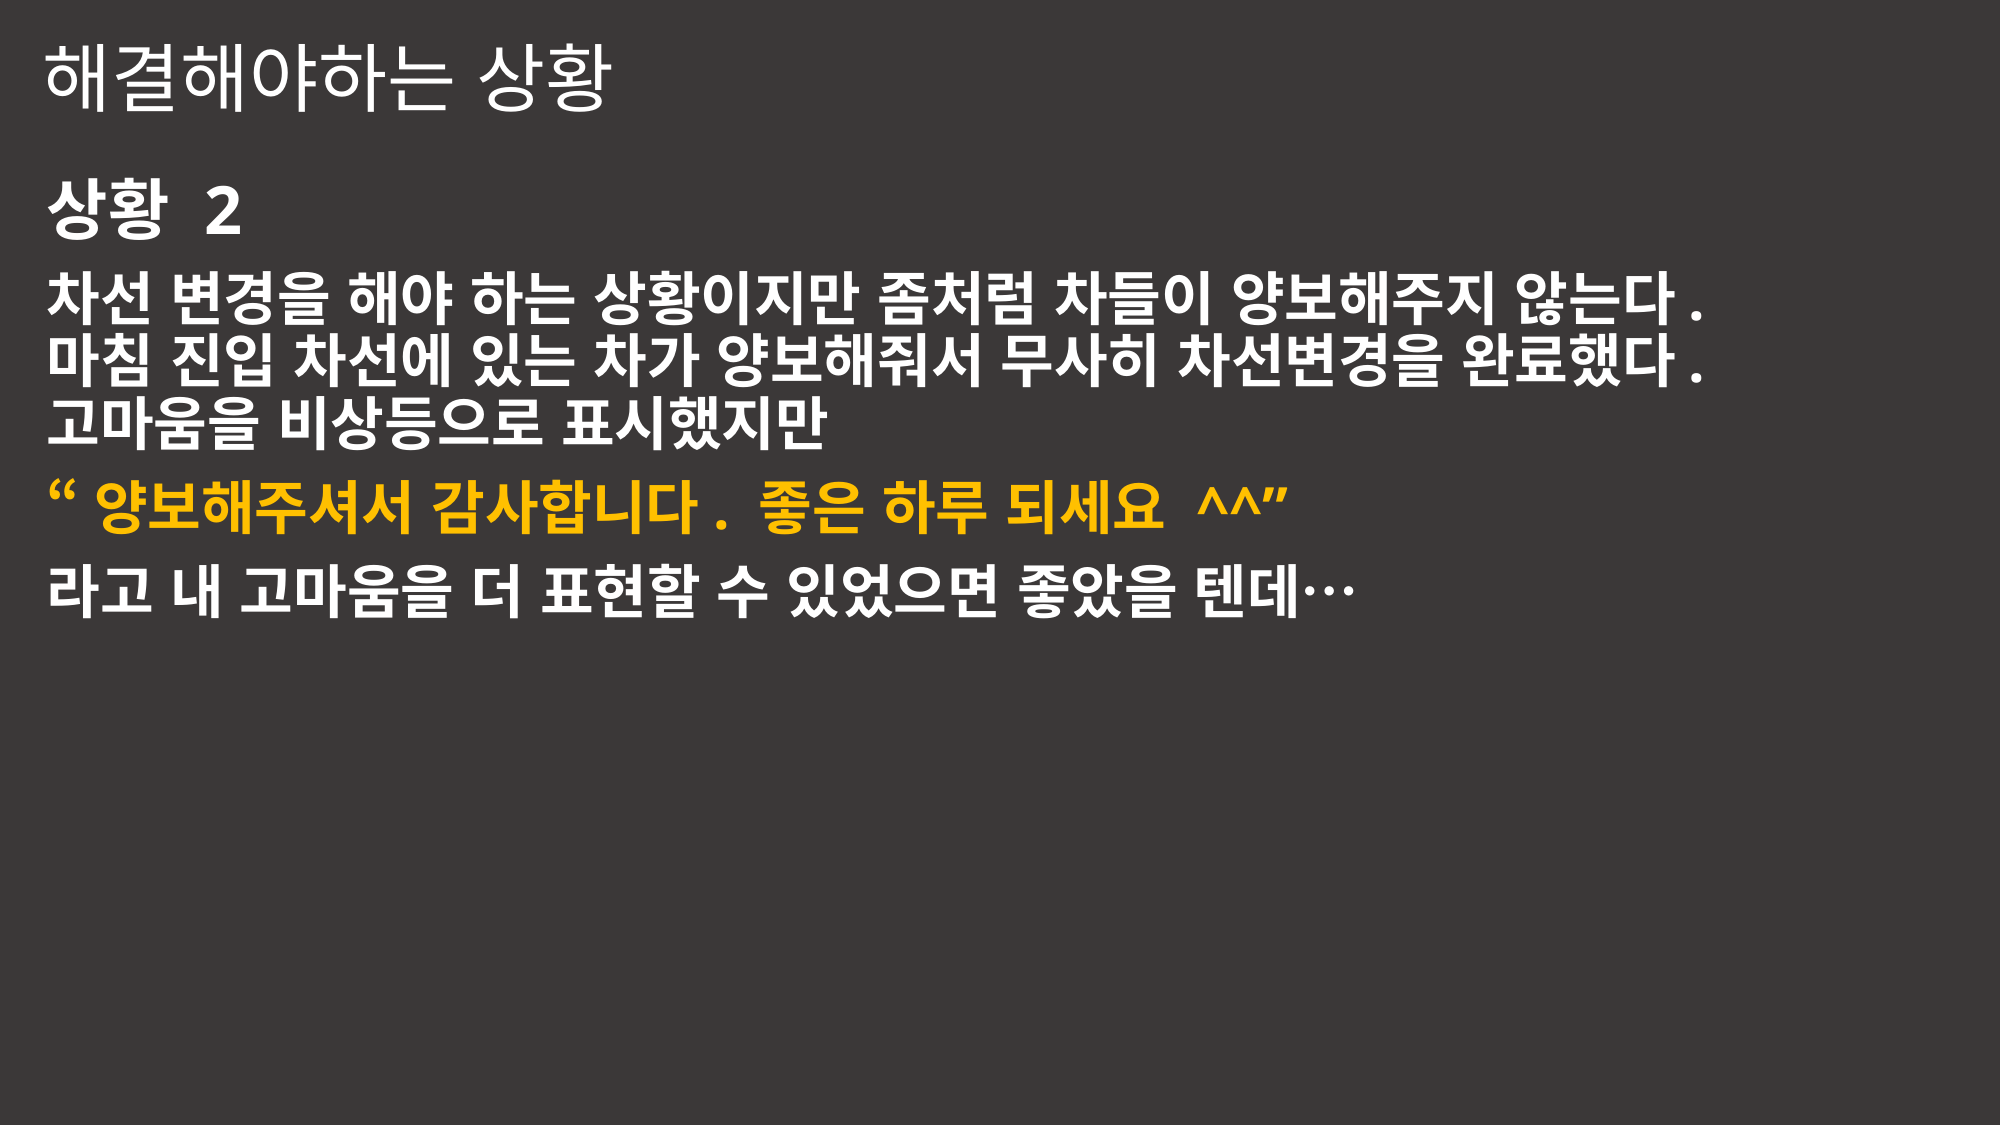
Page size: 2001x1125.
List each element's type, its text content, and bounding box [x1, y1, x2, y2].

list 상황 2 차선 변경을 해야 하는 상황이지만 좀처럼 차들이 양보해주지 않는다. 마침 진입 차선에 있는 차가 양보해줘서 무사히 차선변경을 완료했다. 고마움을 비상등으로 표시했지만 “양보해주셔서 감사합니다. 좋은 하루 되세요 ^^” 라고 내 고마움을 더 표현할 수 있었으면 좋았을 텐데… [31, 169, 1757, 884]
text_box 해결해야하는 상황 [27, 24, 1753, 141]
